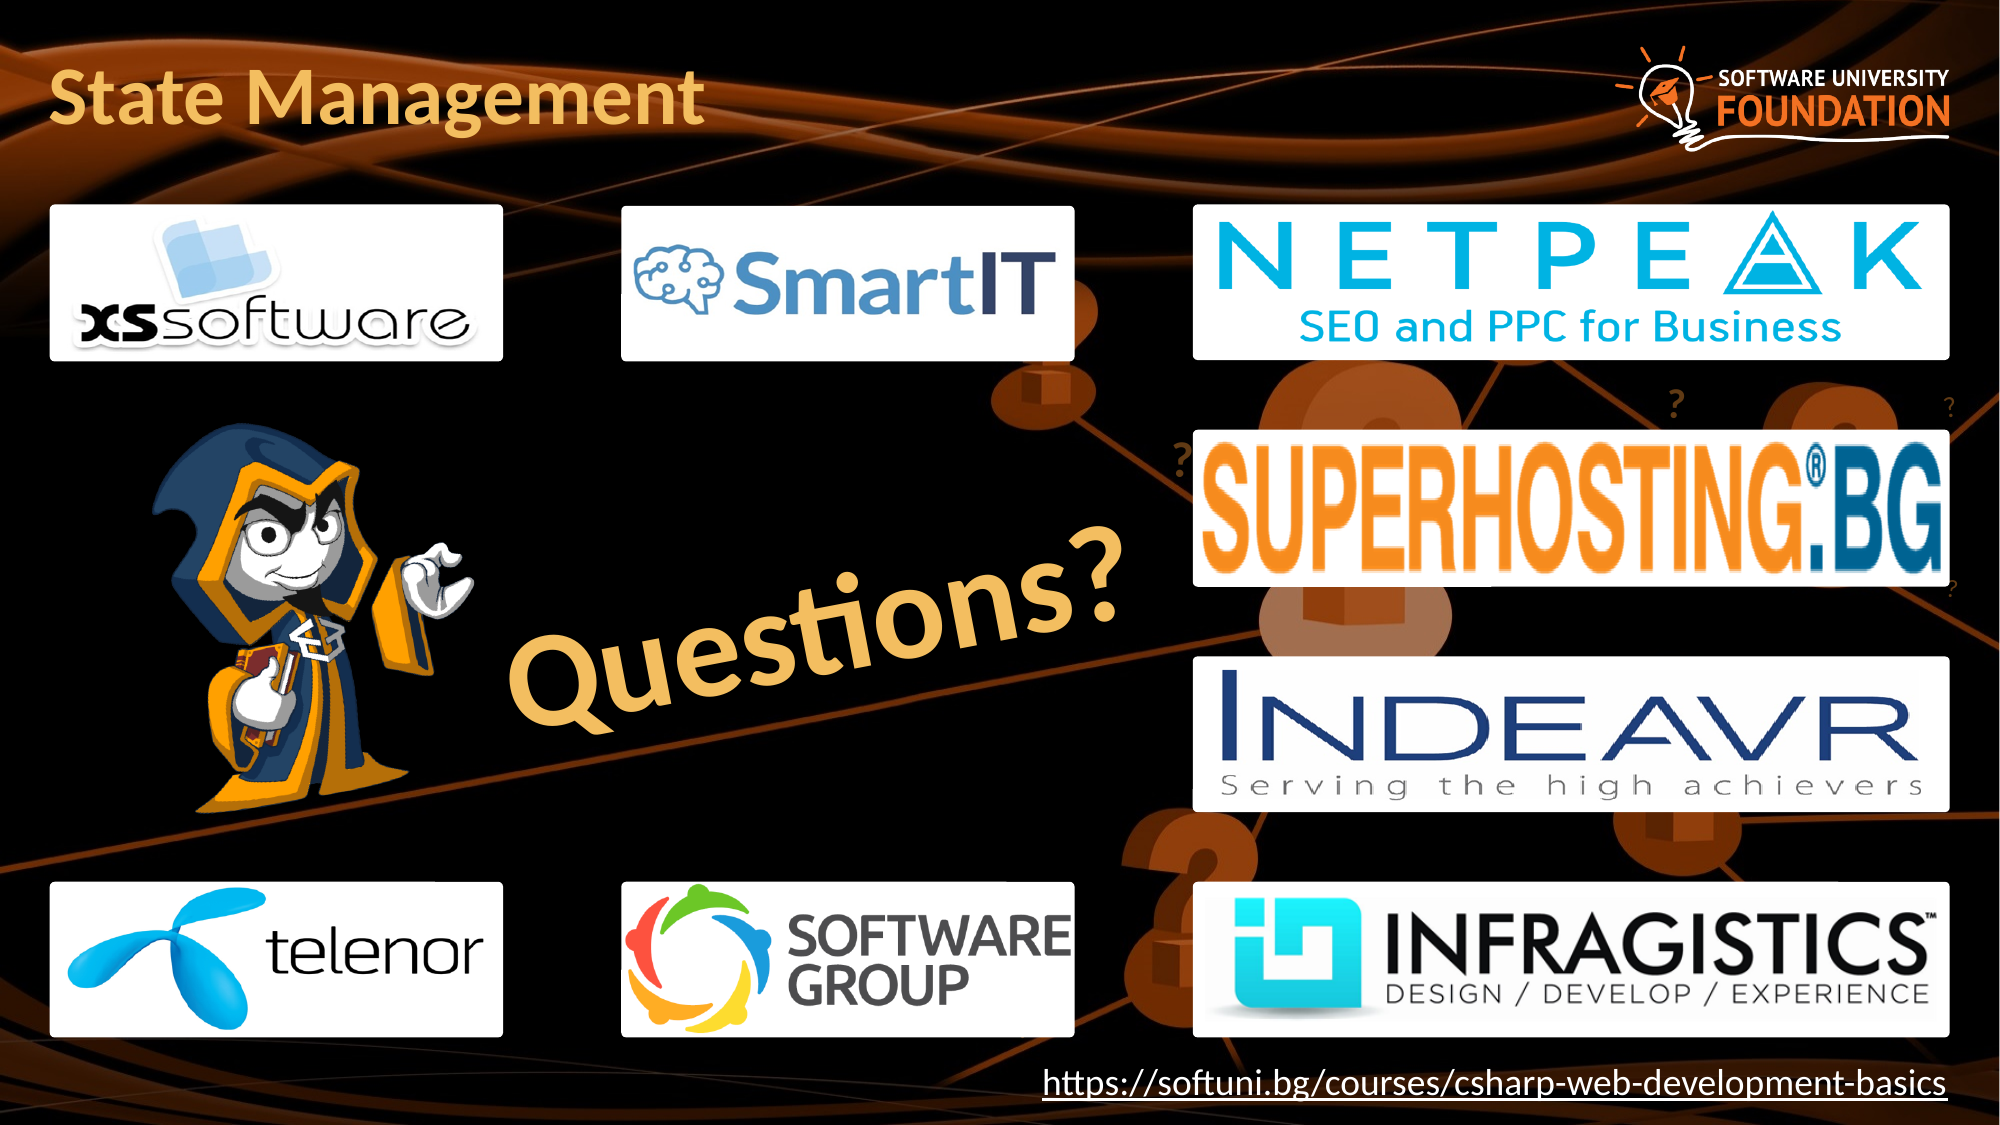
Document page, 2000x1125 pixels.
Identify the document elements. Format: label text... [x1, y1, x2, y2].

picture [0, 0, 2000, 1125]
title State Management [30, 6, 1602, 189]
list https://softuni.bg/courses/csharp-web-development-basics [250, 1050, 1971, 1108]
